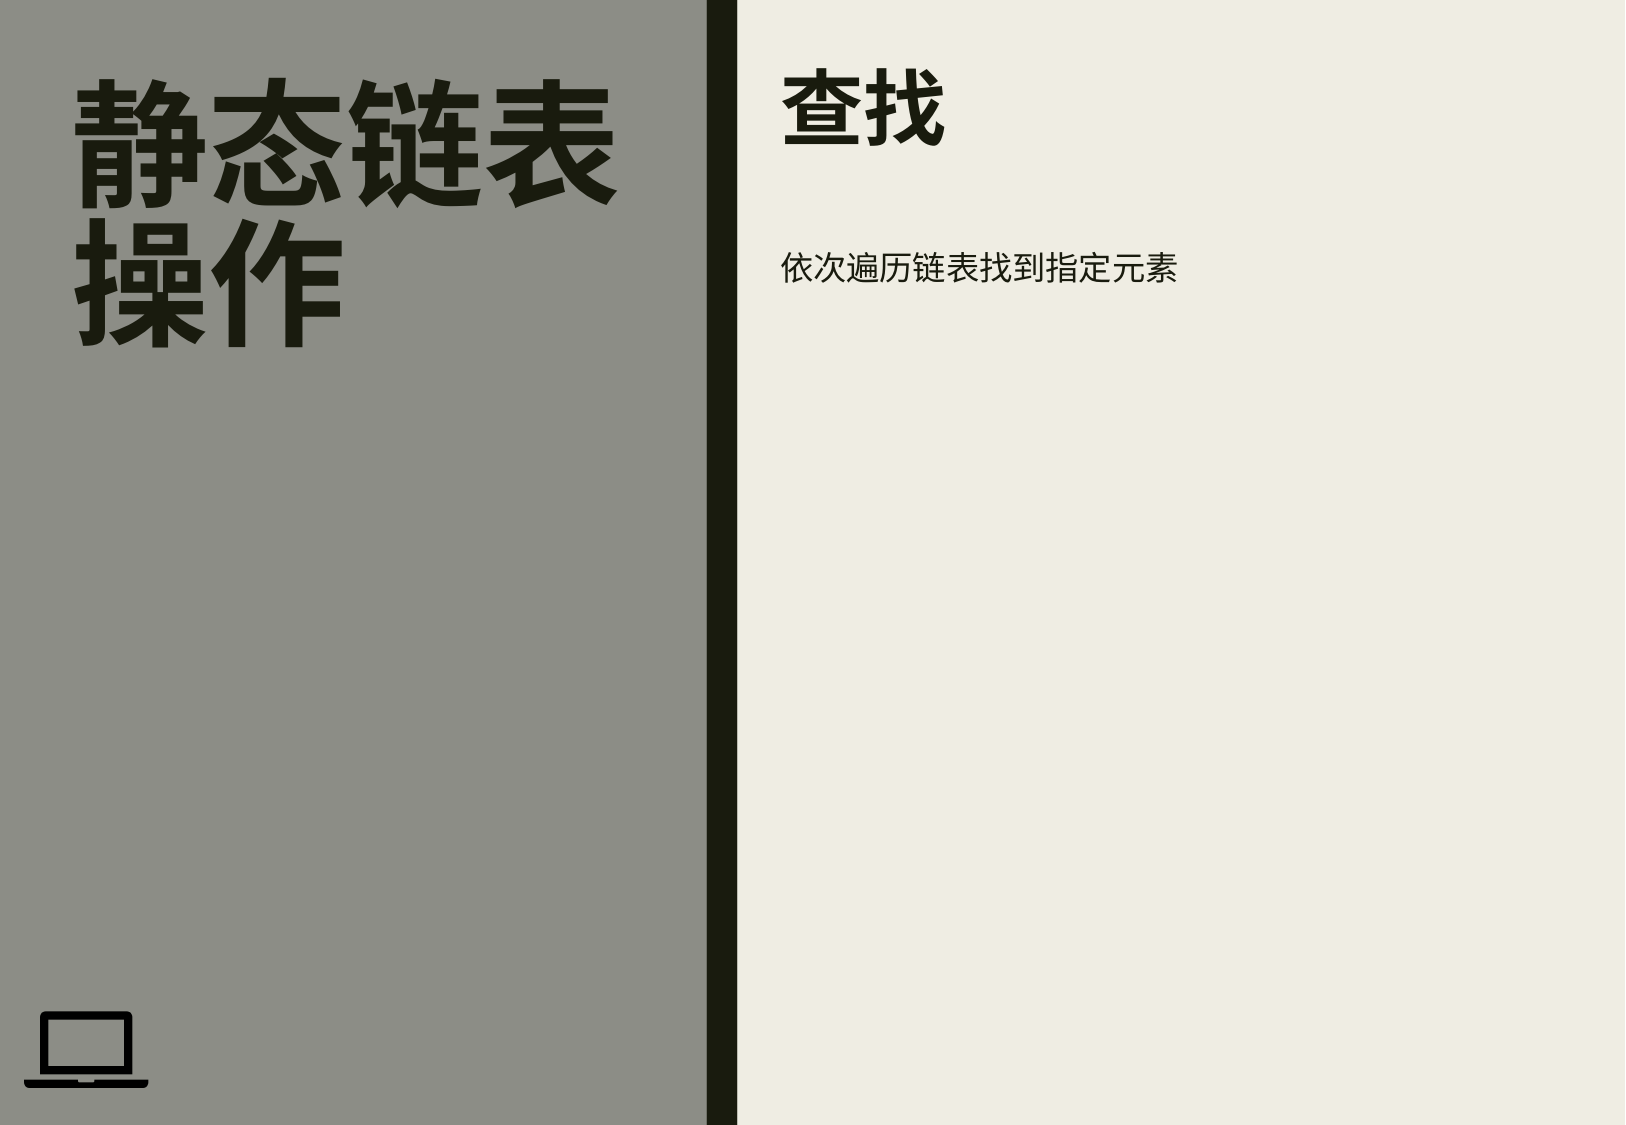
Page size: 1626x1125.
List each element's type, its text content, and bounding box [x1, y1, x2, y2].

picture [20, 984, 151, 1115]
title 静态链表操作 [56, 78, 695, 433]
list 查找 [765, 56, 1460, 906]
list 依次遍历链表找到指定元素 [764, 234, 1279, 729]
